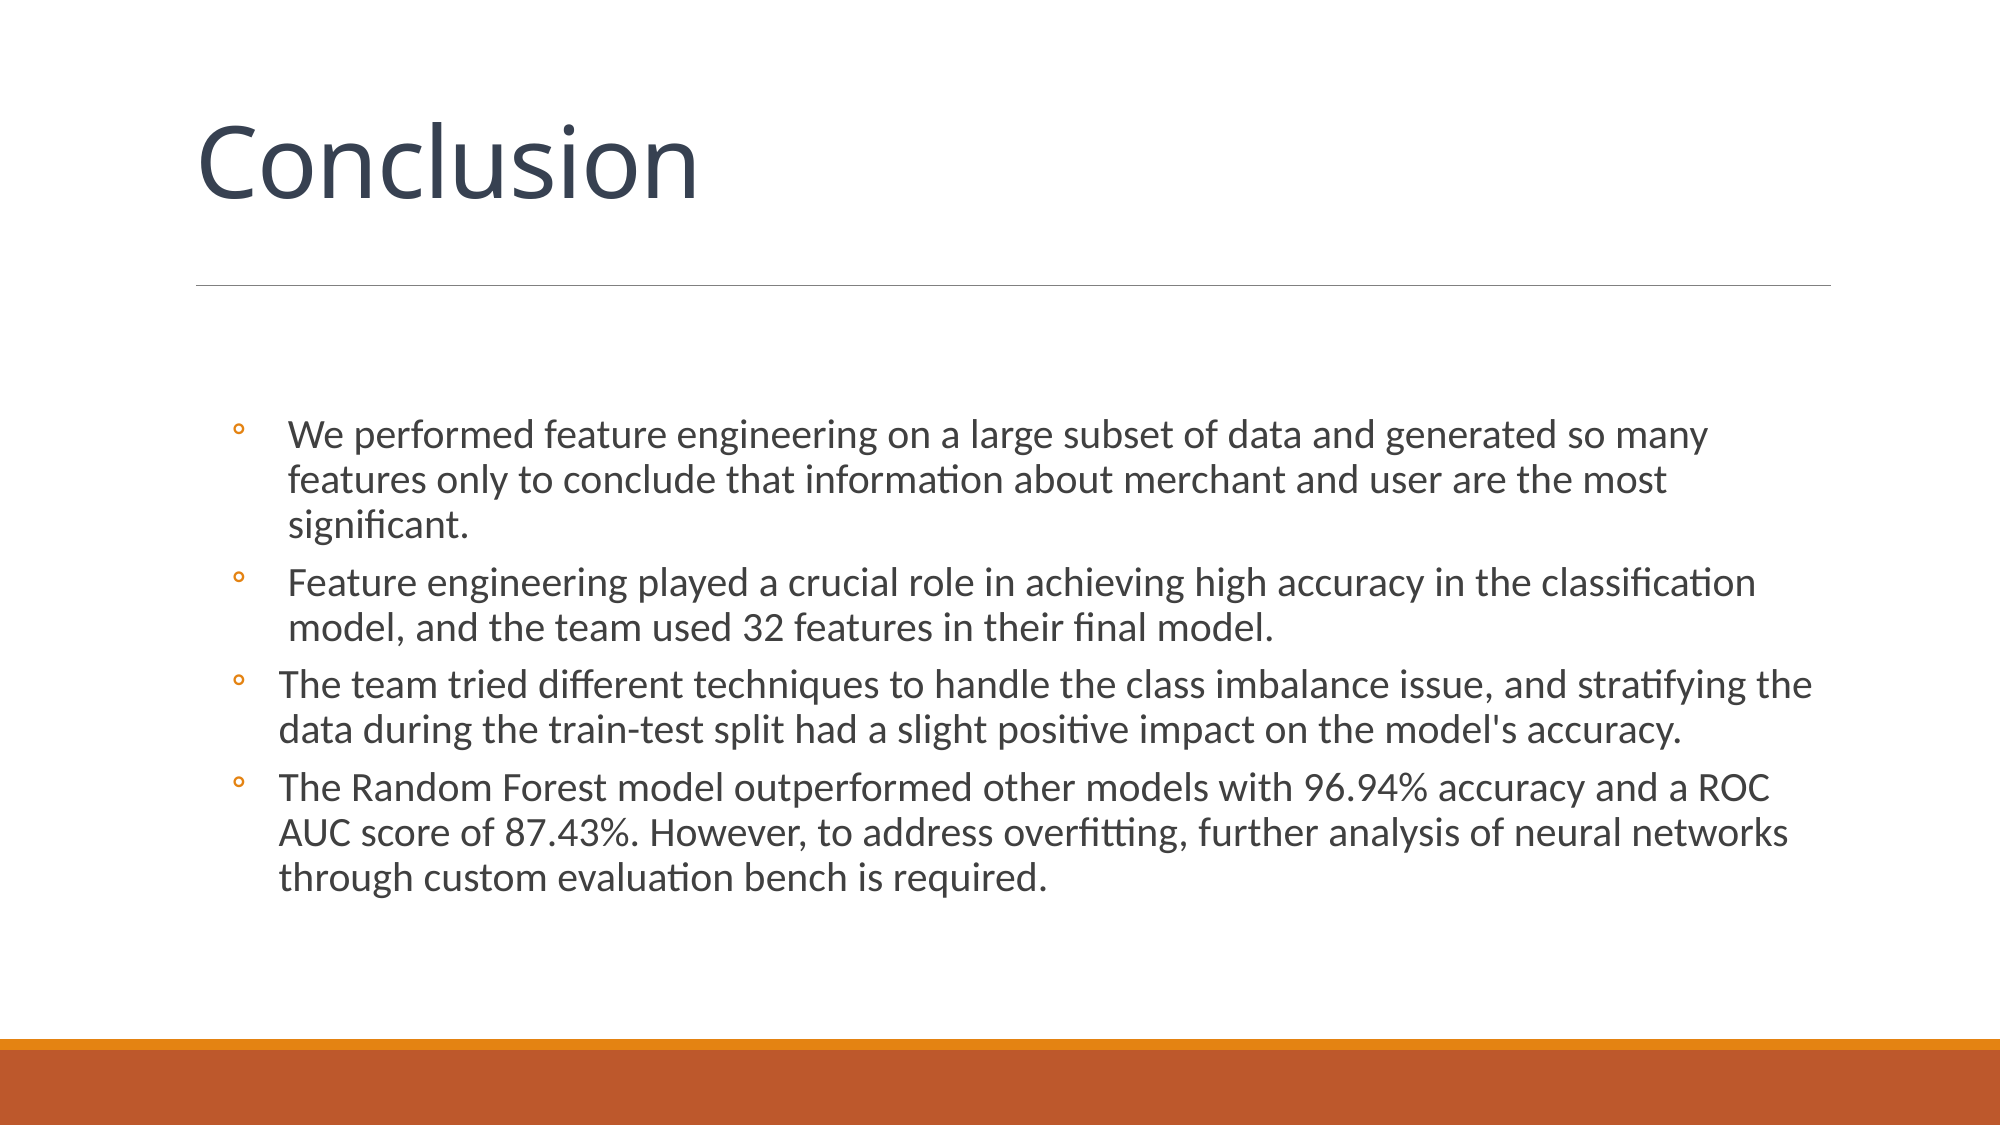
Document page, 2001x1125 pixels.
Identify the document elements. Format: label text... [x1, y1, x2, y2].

list We performed feature engineering on a large subset of data and generated so many features only to conclude that information about merchant and user are the most significant. Feature engineering played a crucial role in achieving high accuracy in the classification model, and the team used 32 features in their final model. The team tried different techniques to handle the class imbalance issue, and stratifying the data during the train-test split had a slight positive impact on the model's accuracy. The Random Forest model outperformed other models with 96.94% accuracy and a ROC AUC score of 87.43%. However, to address overfitting, further analysis of neural networks through custom evaluation bench is required. [150, 302, 1830, 963]
title Conclusion [180, 47, 1830, 285]
